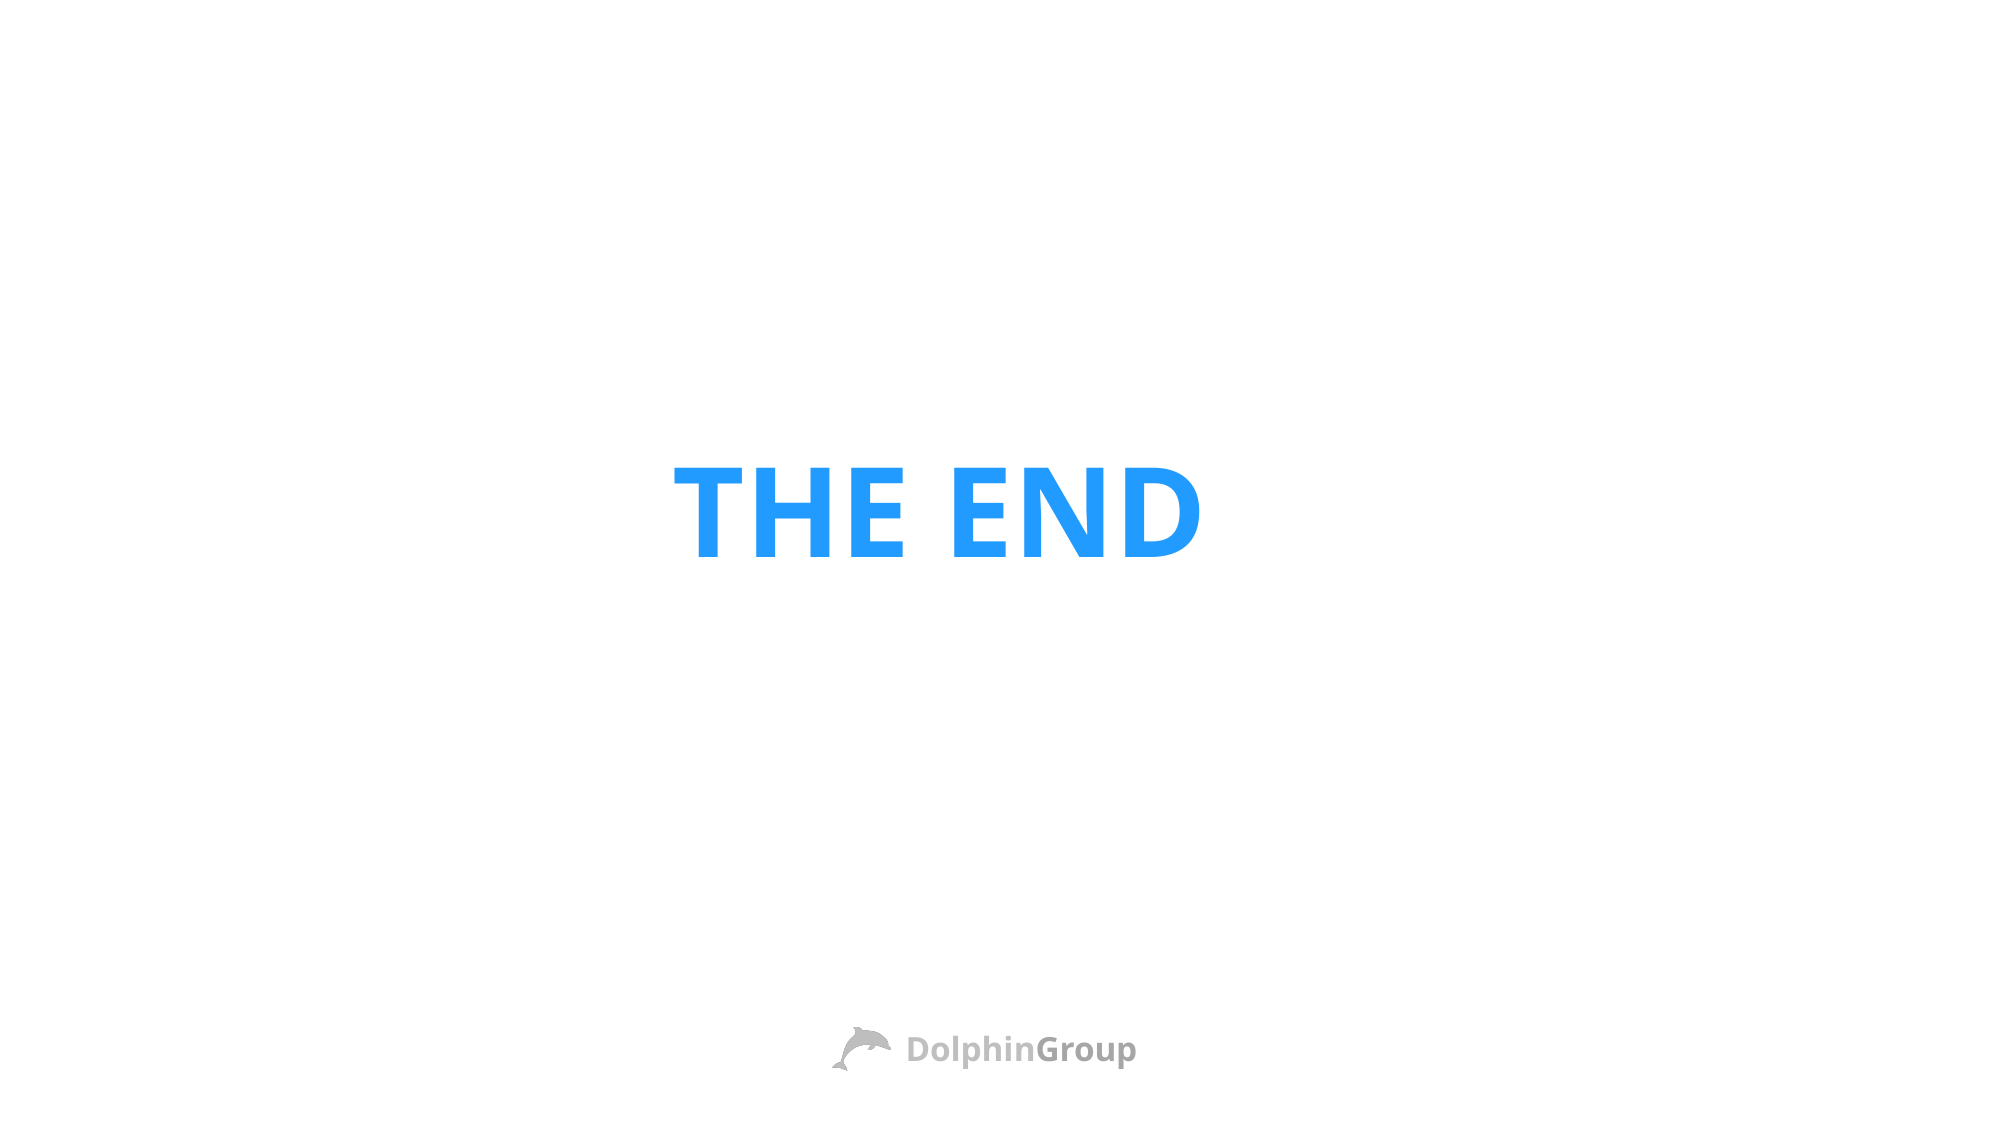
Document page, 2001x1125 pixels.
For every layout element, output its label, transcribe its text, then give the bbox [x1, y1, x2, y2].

text_box DolphinGroup [890, 1020, 1172, 1076]
text_box THE END [657, 425, 1343, 591]
picture [832, 1027, 891, 1071]
